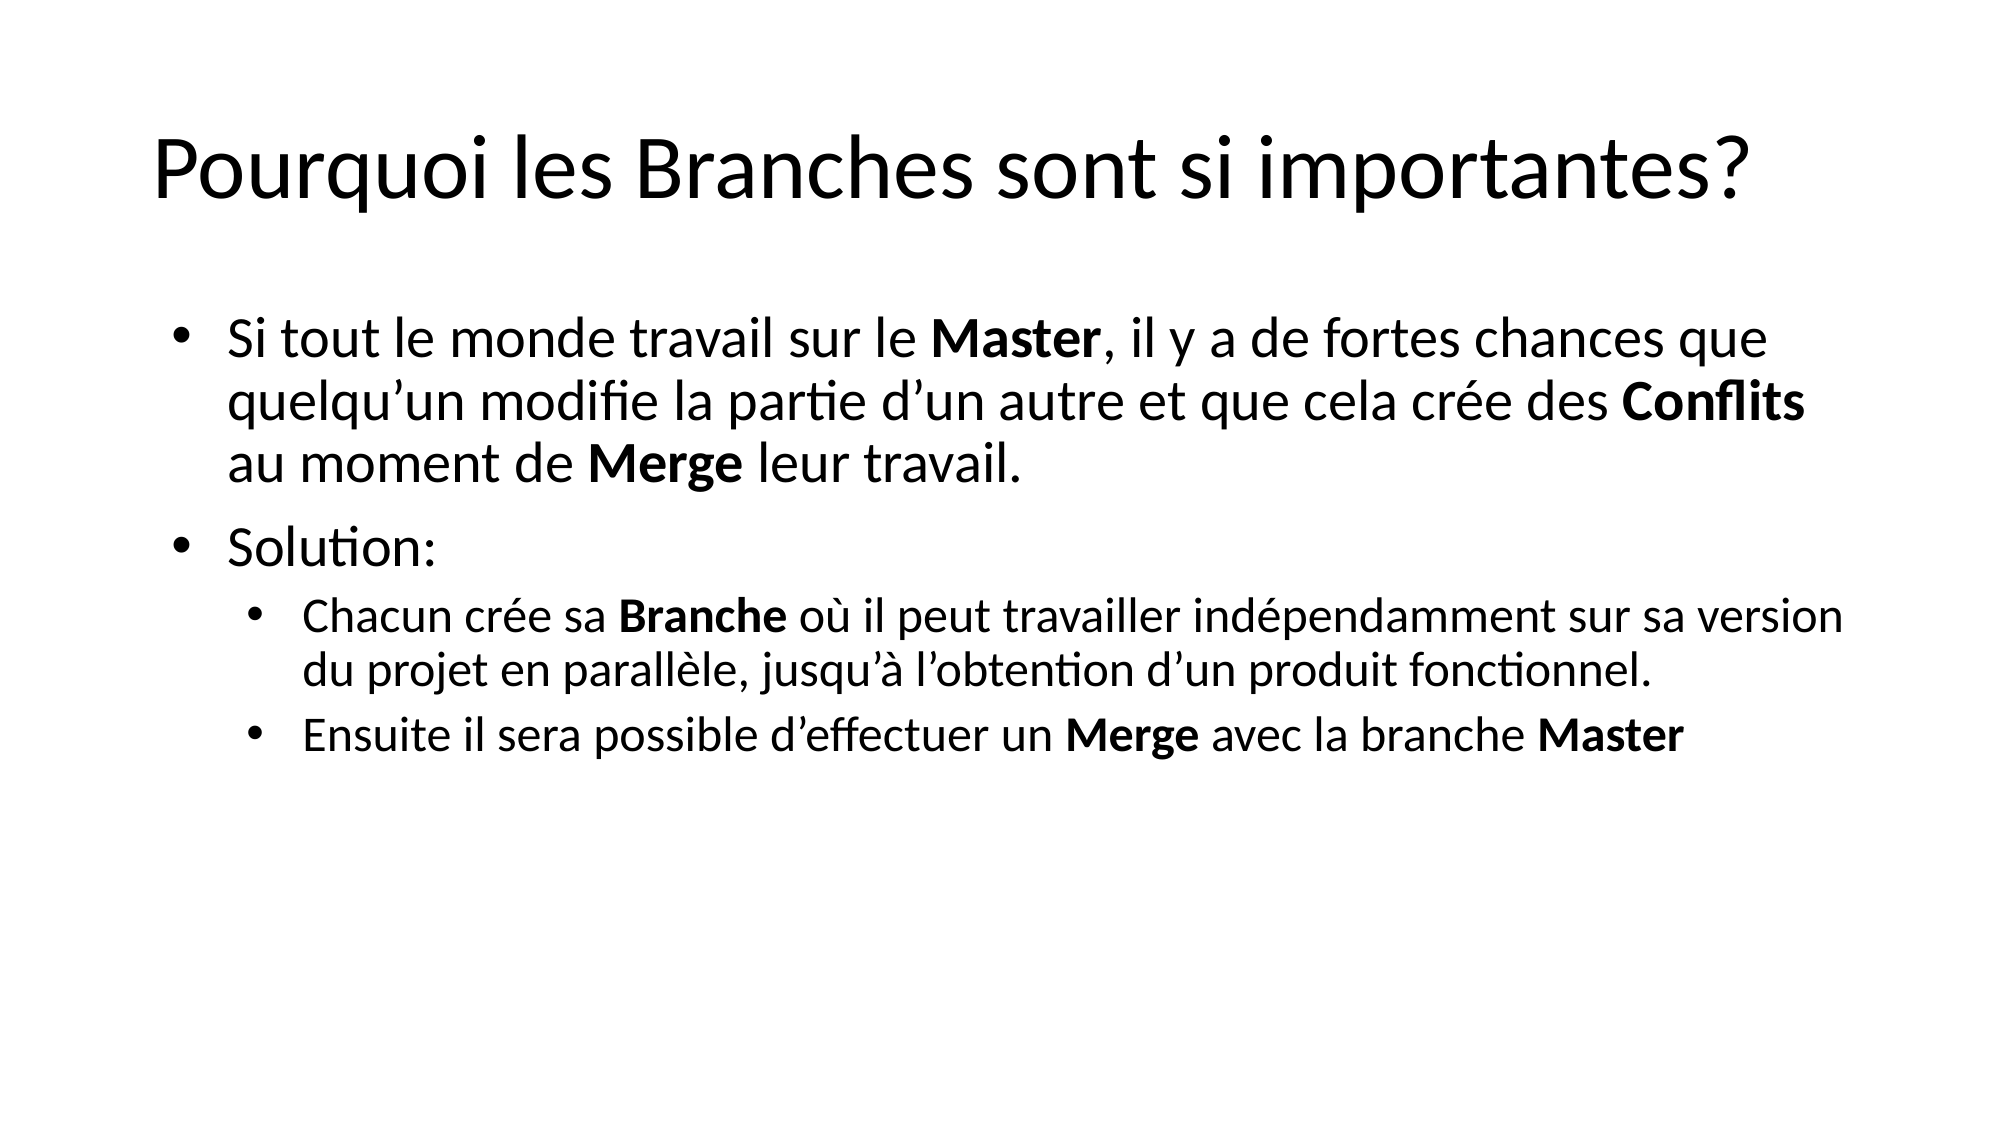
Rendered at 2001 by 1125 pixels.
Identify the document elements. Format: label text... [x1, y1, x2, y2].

title Pourquoi les Branches sont si importantes? [137, 59, 1863, 278]
list Si tout le monde travail sur le Master, il y a de fortes chances que quelqu’un modifie la partie d’un autre et que cela crée des Conflits au moment de Merge leur travail. Solution: Chacun crée sa Branche où il peut travailler indépendamment sur sa version du projet en parallèle, jusqu’à l’obtention d’un produit fonctionnel. Ensuite il sera possible d’effectuer un Merge avec la branche Master [137, 299, 1863, 1014]
